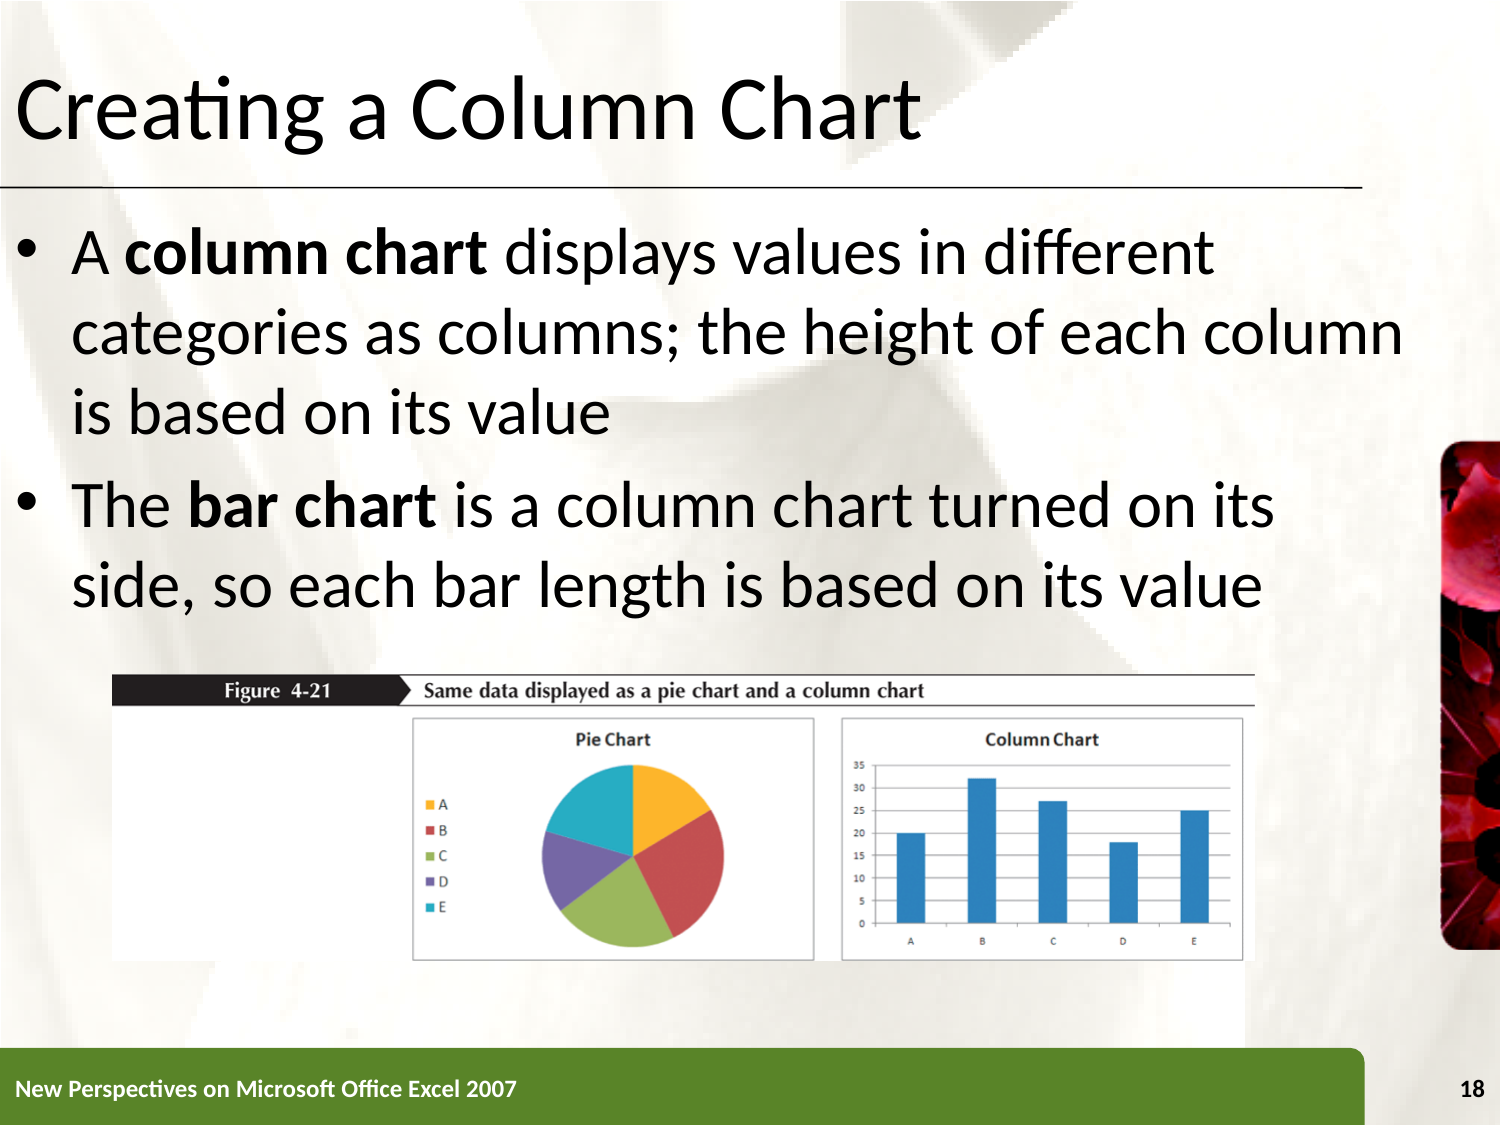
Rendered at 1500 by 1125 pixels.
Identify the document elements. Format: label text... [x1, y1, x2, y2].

picture [1437, 437, 1500, 950]
footer New Perspectives on Microsoft Office Excel 2007 [0, 1050, 1350, 1125]
list A column chart displays values in different categories as columns; the height of each column is based on its value The bar chart is a column chart turned on its side, so each bar length is based on its value [0, 199, 1426, 1006]
title Creating a Column Chart [0, 24, 1363, 181]
slide_number 18 [1412, 1050, 1500, 1125]
picture [112, 674, 1255, 961]
